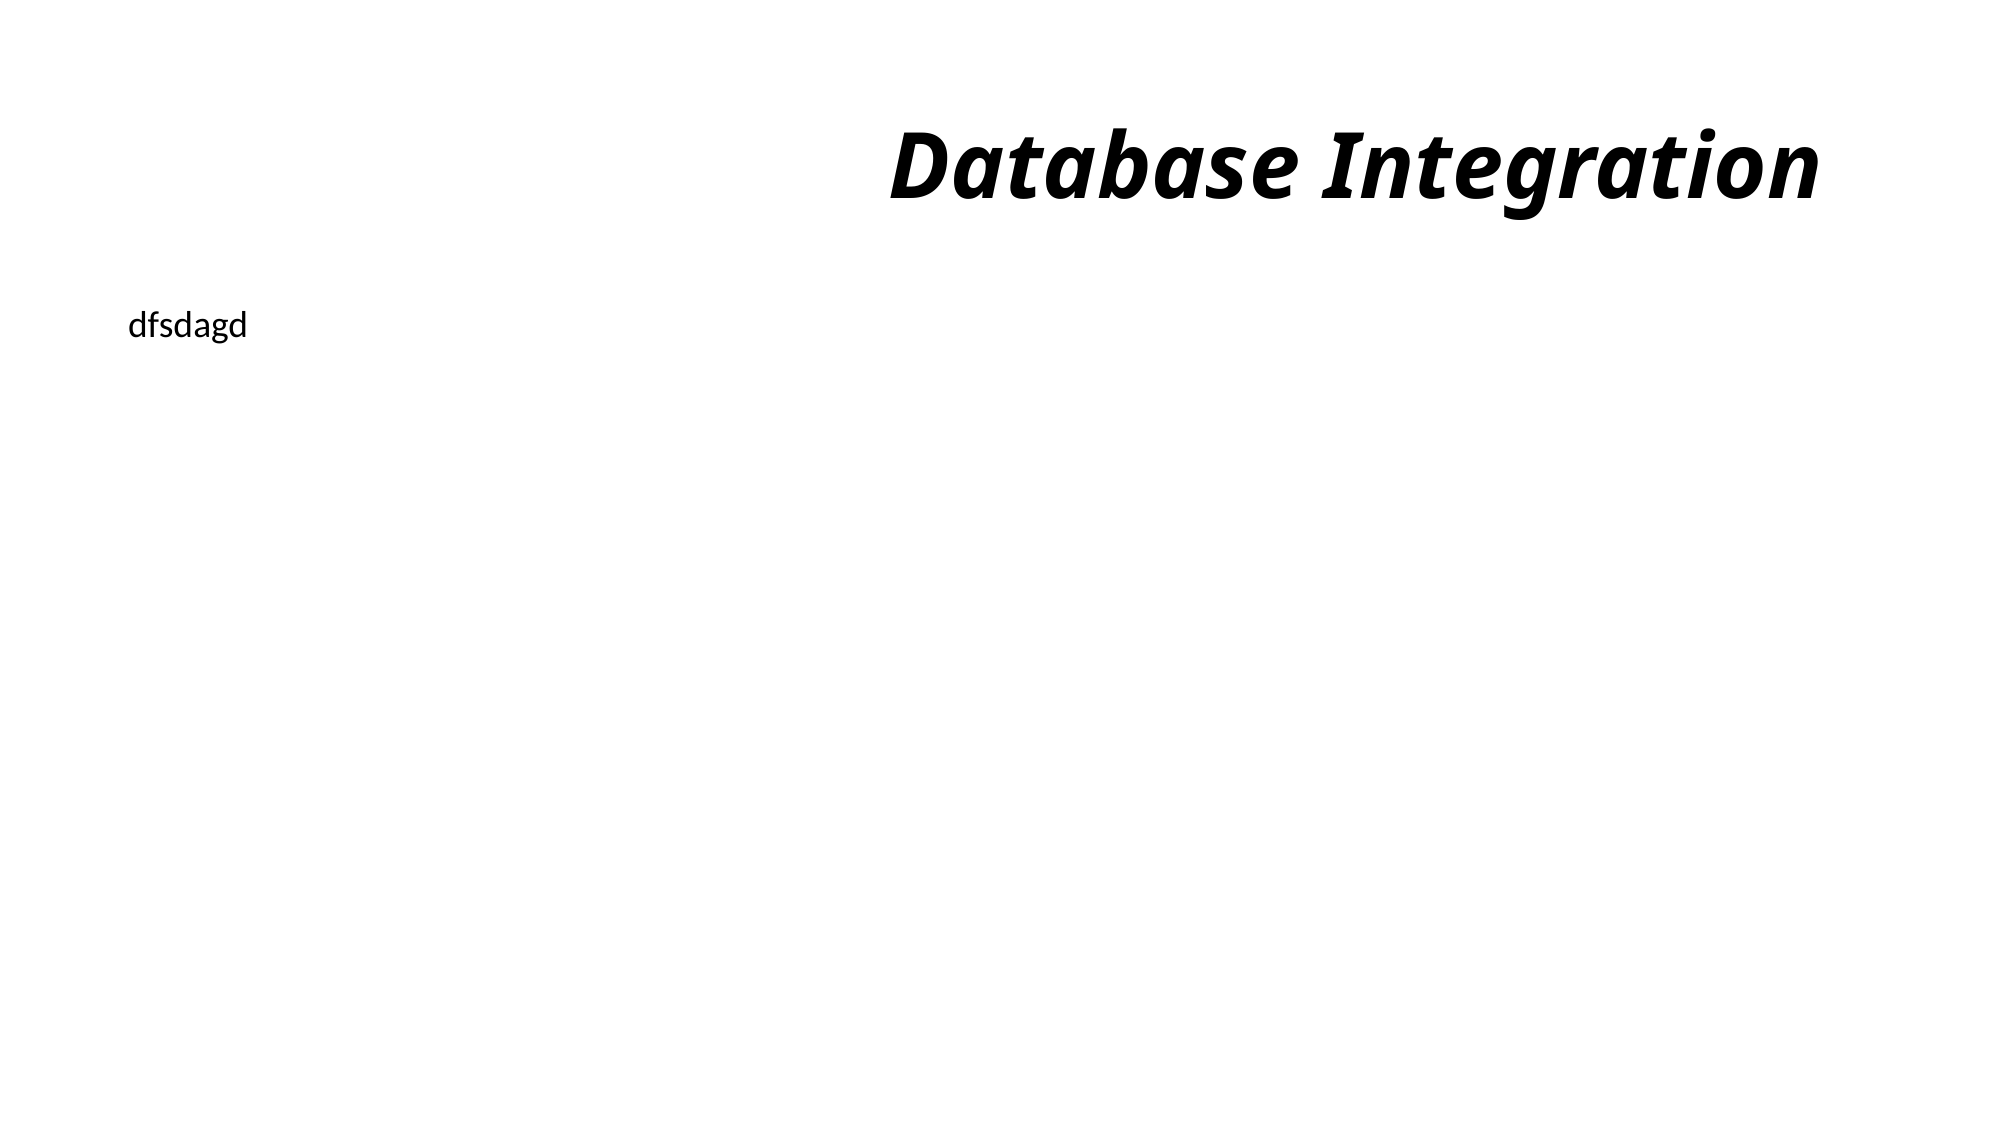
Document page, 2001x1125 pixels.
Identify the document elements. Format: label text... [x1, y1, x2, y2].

text_box dfsdagd [113, 292, 1631, 352]
title Database Integration [137, 59, 1863, 278]
